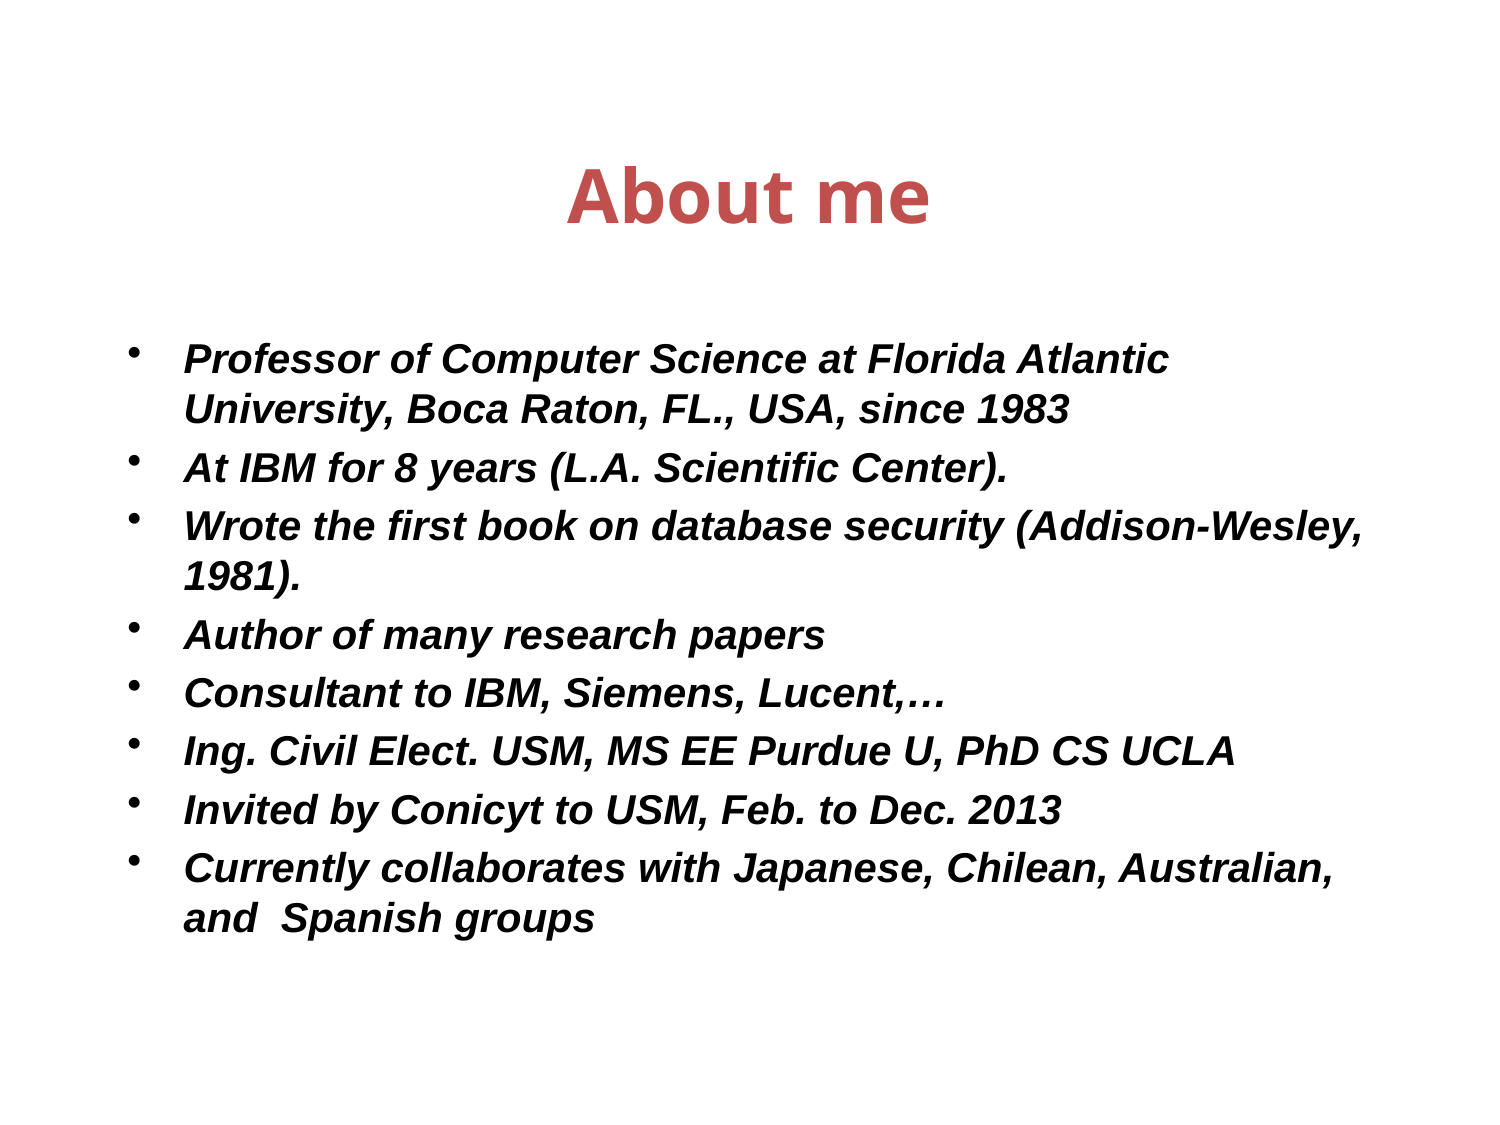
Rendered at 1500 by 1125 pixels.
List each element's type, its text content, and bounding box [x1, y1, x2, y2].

text_box About me [112, 99, 1388, 288]
text_box Professor of Computer Science at Florida Atlantic University, Boca Raton, FL., USA, since 1983 At IBM for 8 years (L.A. Scientific Center). Wrote the first book on database security (Addison-Wesley, 1981). Author of many research papers Consultant to IBM, Siemens, Lucent,… Ing. Civil Elect. USM, MS EE Purdue U, PhD CS UCLA Invited by Conicyt to USM, Feb. to Dec. 2013 Currently collaborates with Japanese, Chilean, Australian, and Spanish groups [112, 324, 1388, 1000]
